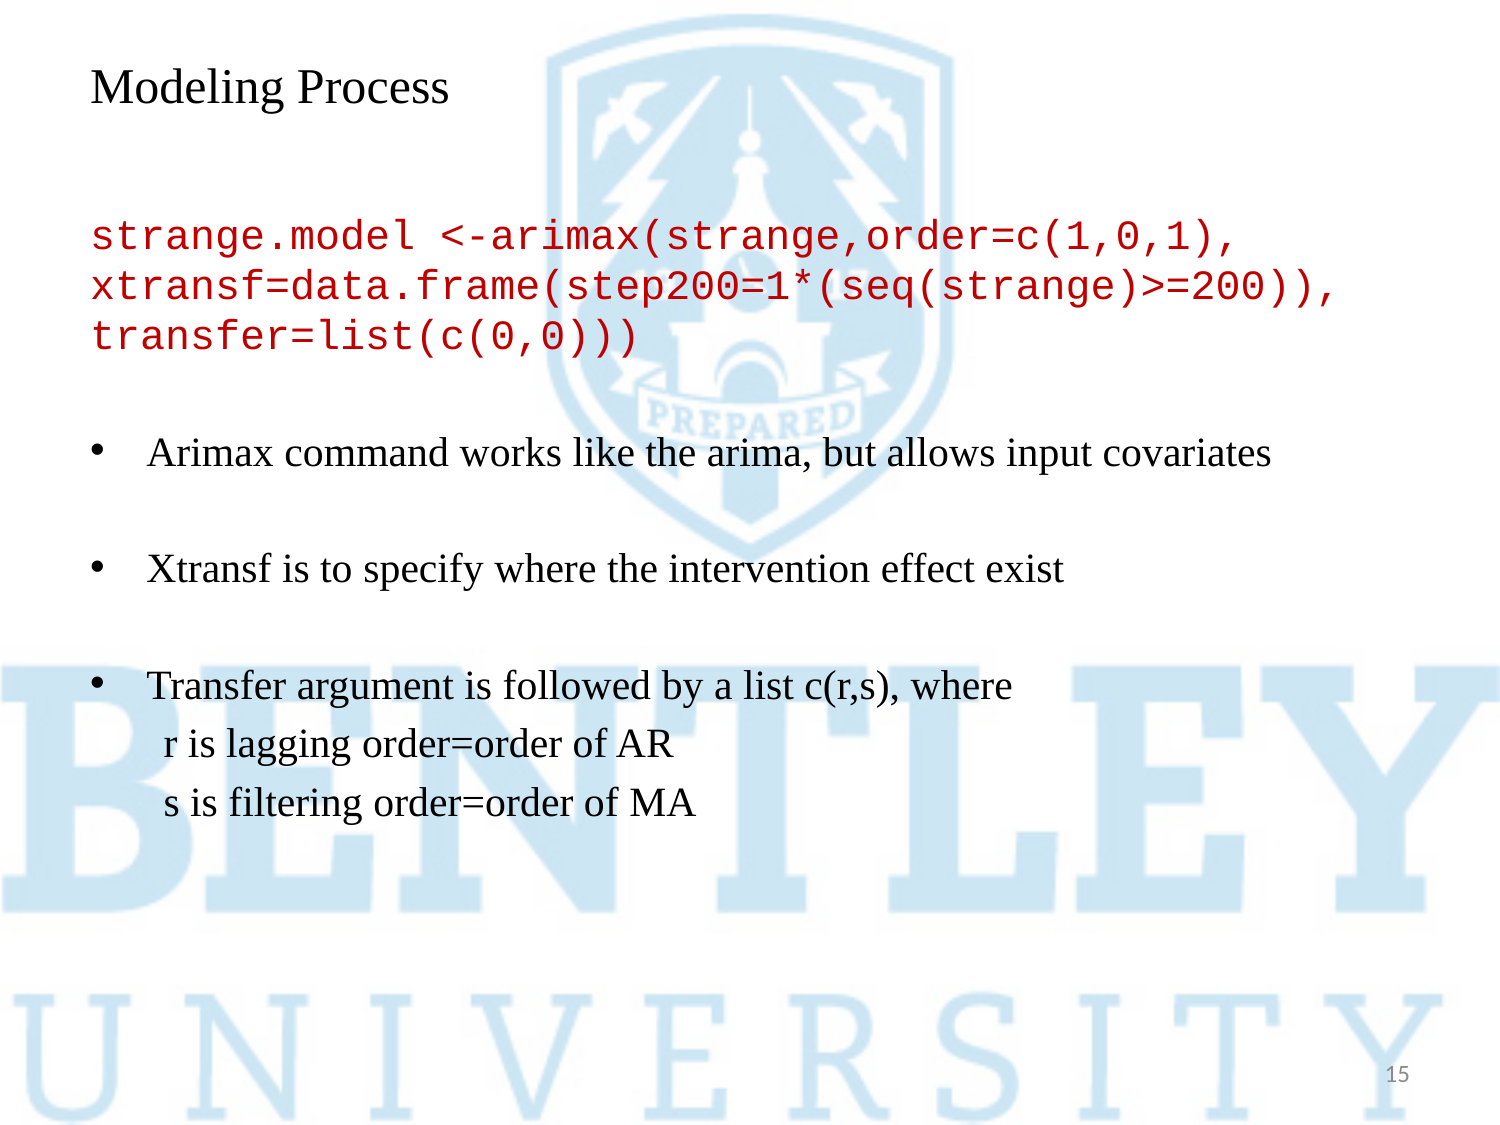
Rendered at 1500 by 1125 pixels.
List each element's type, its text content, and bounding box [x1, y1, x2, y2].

list strange.model <-arimax(strange,order=c(1,0,1), xtransf=data.frame(step200=1*(seq(strange)>=200)), transfer=list(c(0,0))) Arimax command works like the arima, but allows input covariates Xtransf is to specify where the intervention effect exist Transfer argument is followed by a list c(r,s), where r is lagging order=order of AR s is filtering order=order of MA [75, 200, 1425, 1005]
slide_number 15 [1074, 1042, 1425, 1103]
title Modeling Process [75, 12, 1425, 155]
